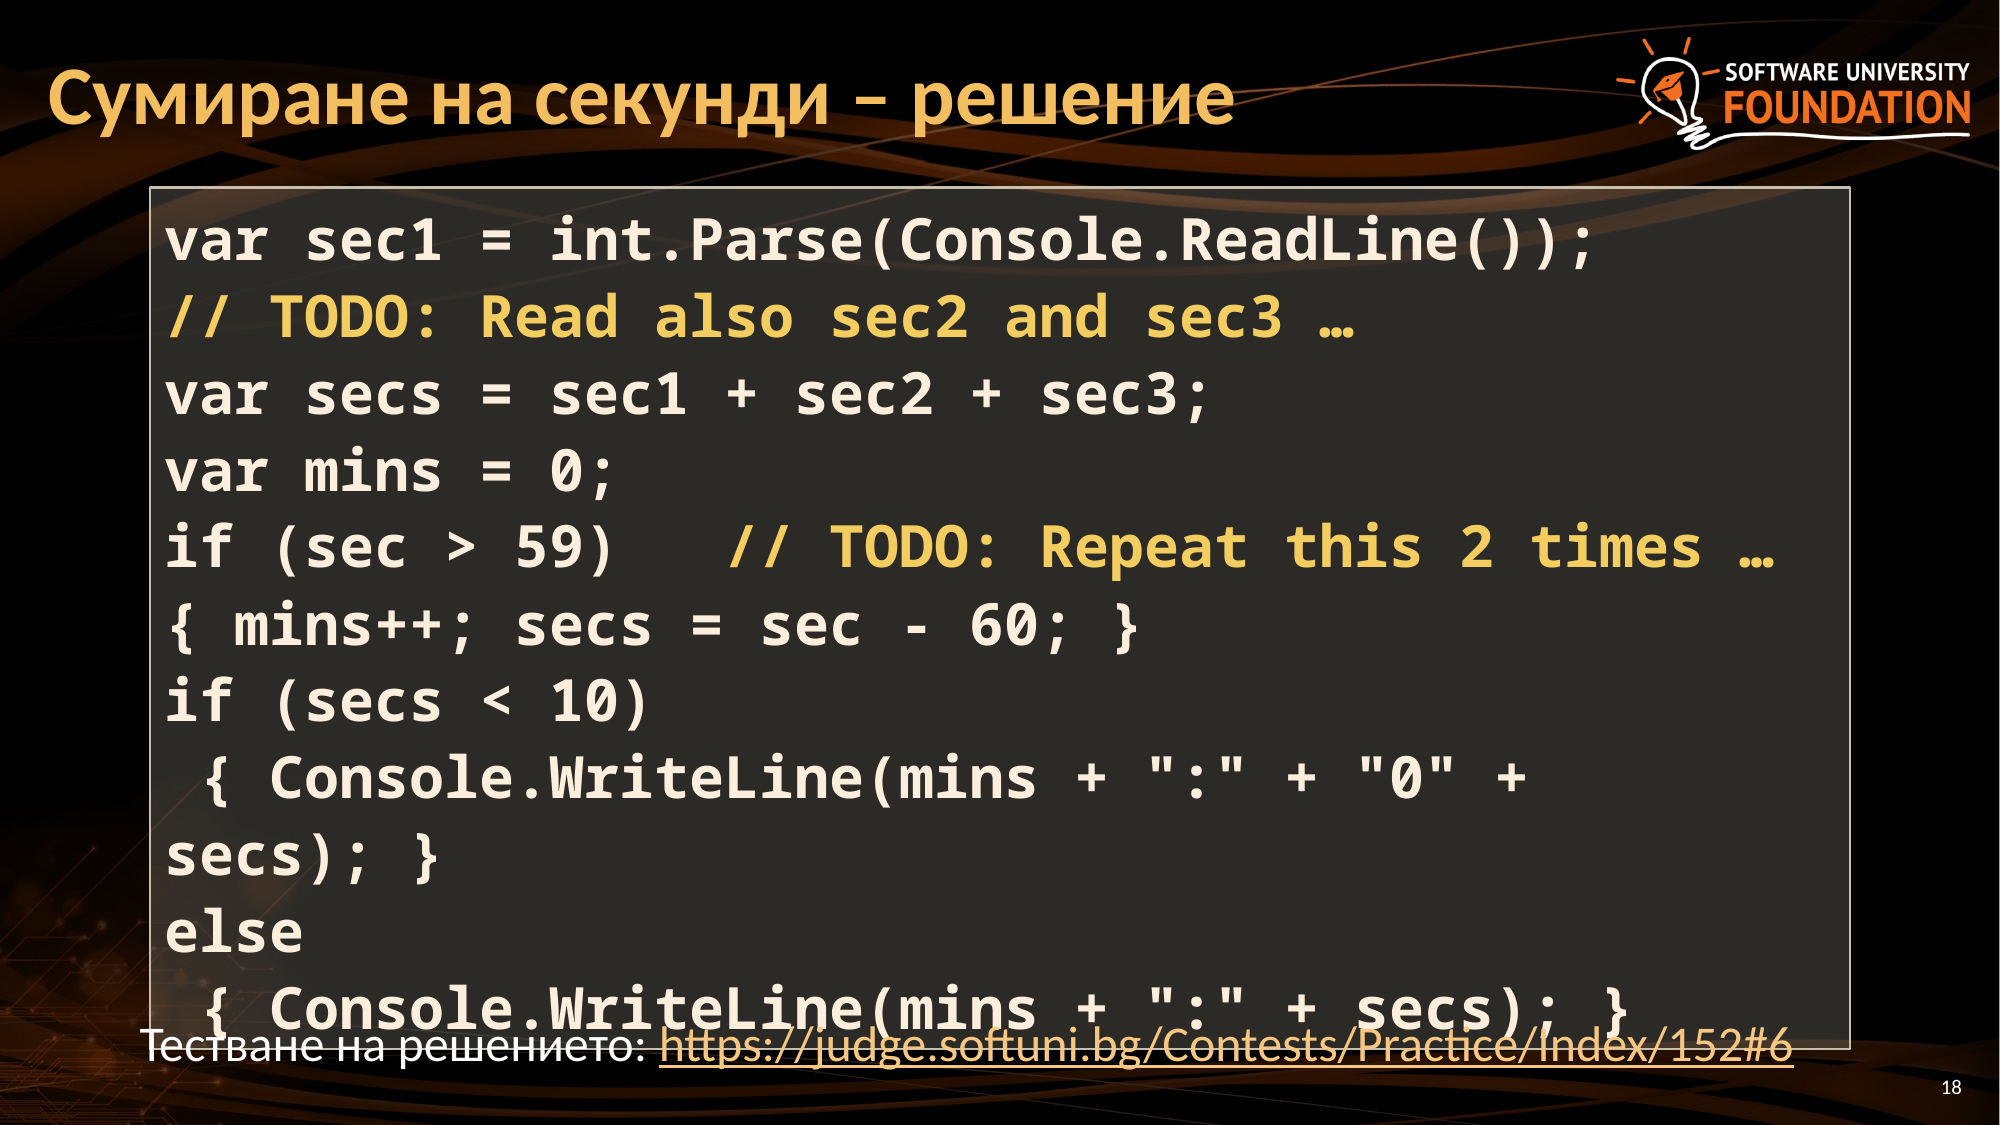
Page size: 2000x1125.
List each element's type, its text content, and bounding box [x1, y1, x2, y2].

title Сумиране на секунди – решение [30, 6, 1602, 189]
text_box var sec1 = int.Parse(Console.ReadLine()); // TODO: Read also sec2 and sec3 … var secs = sec1 + sec2 + sec3; var mins = 0; if (sec > 59) // TODO: Repeat this 2 times … { mins++; secs = sec - 60; } if (secs < 10) { Console.WriteLine(mins + ":" + "0" + secs); } else { Console.WriteLine(mins + ":" + secs); } [149, 187, 1850, 1004]
picture [0, 0, 2000, 1125]
slide_number 18 [1897, 1070, 1968, 1103]
text_box Тестване на решението: https://judge.softuni.bg/Contests/Practice/Index/152#6 [124, 1004, 1875, 1080]
